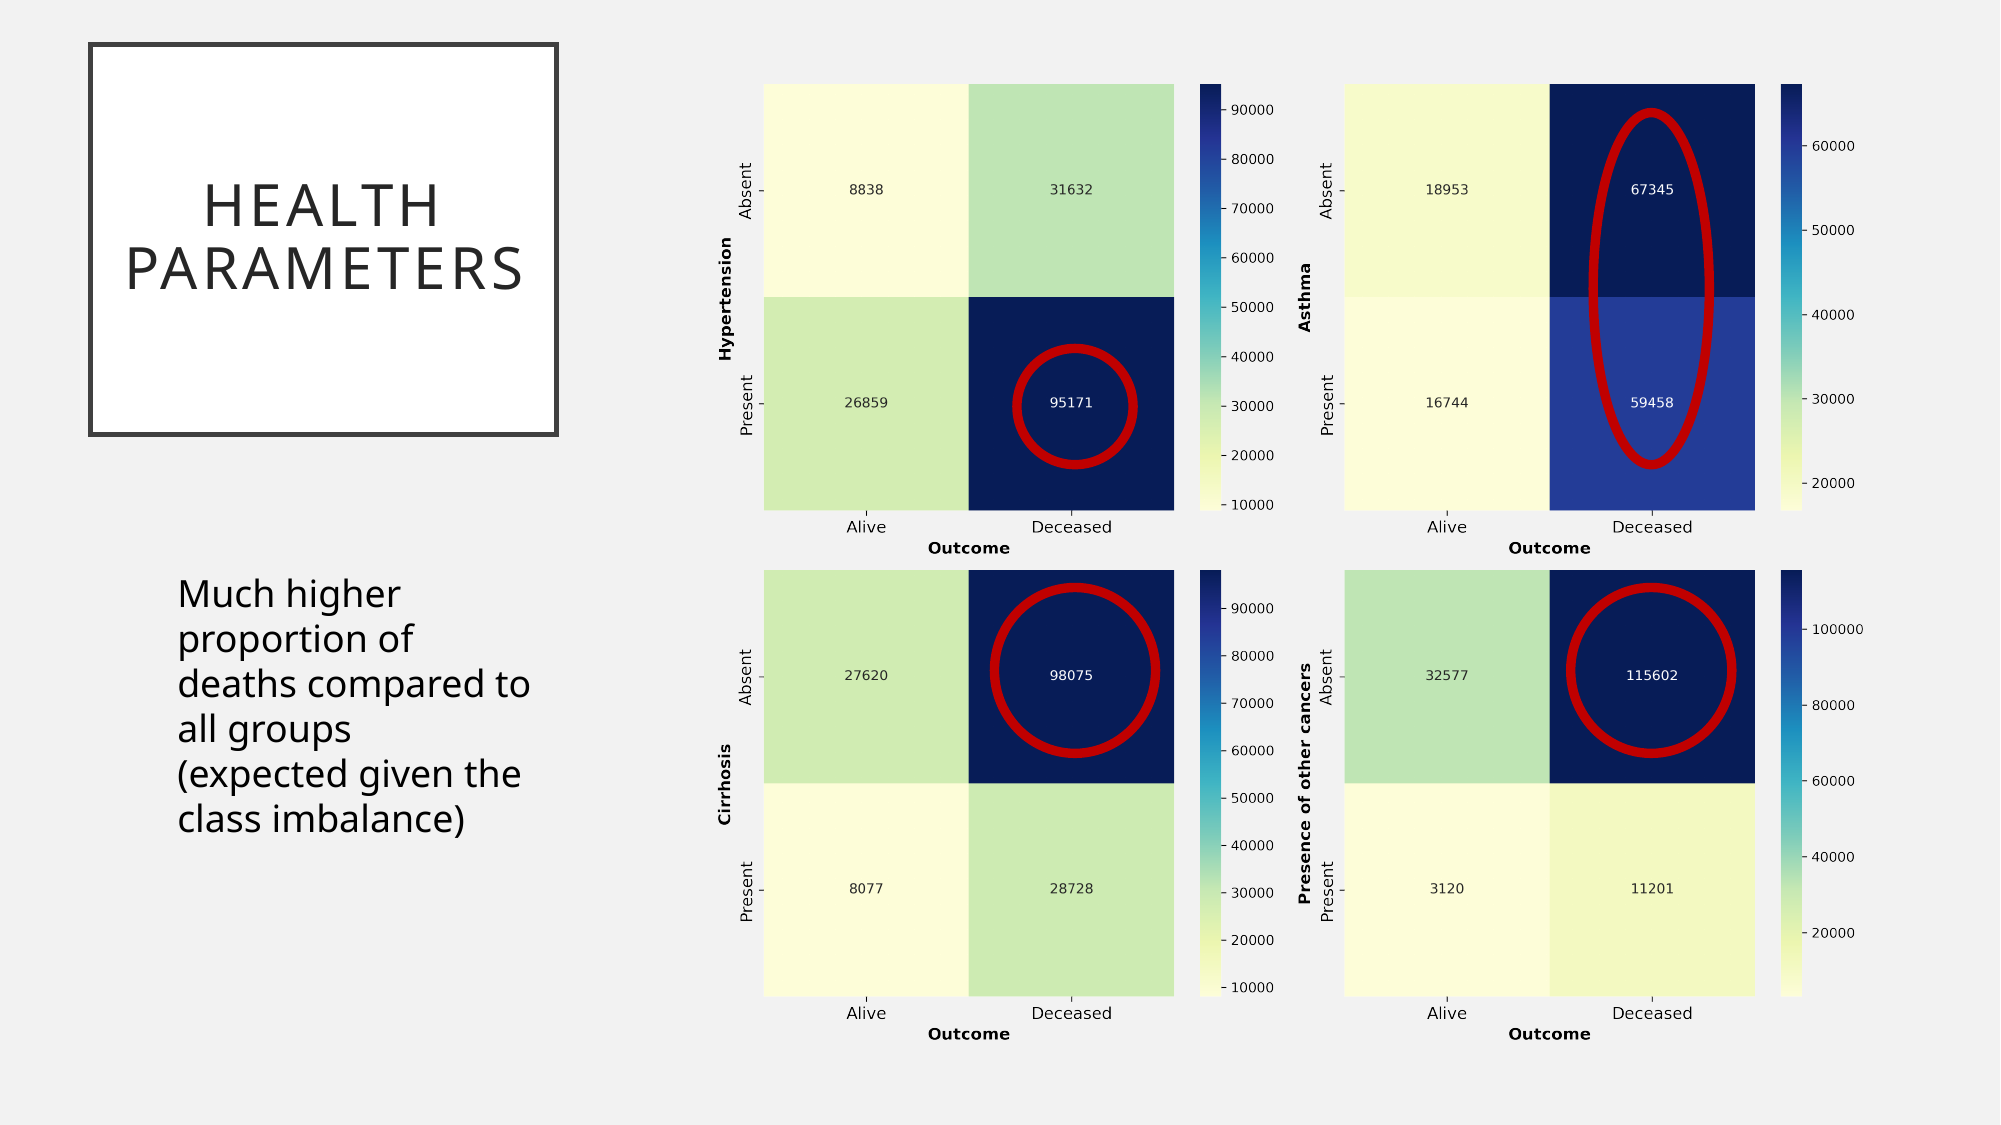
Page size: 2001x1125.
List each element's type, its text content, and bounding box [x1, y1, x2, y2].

text_box Much higher proportion of deaths compared to all groups (expected given the class imbalance) [162, 562, 549, 848]
title Health parameters [88, 42, 559, 437]
picture [704, 69, 1889, 1056]
